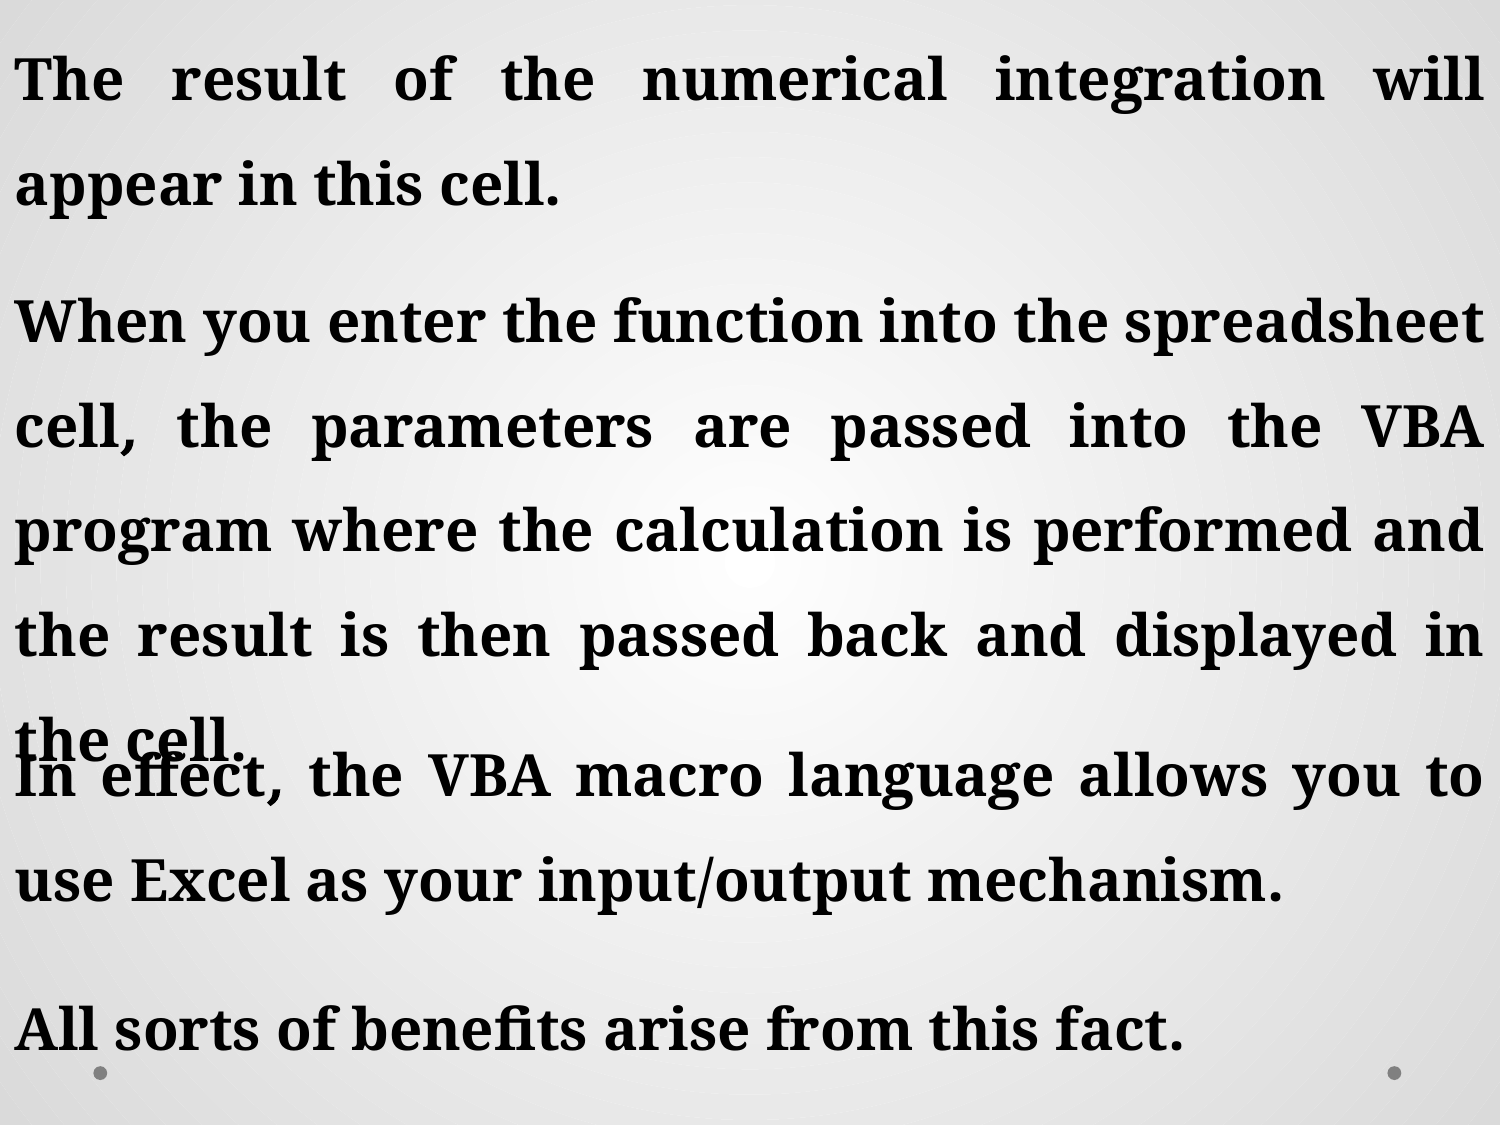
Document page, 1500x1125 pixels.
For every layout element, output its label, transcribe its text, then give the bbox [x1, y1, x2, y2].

text_box The result of the numerical integration will appear in this cell. [0, 0, 1500, 225]
text_box When you enter the function into the spreadsheet cell, the parameters are passed into the VBA program where the calculation is performed and the result is then passed back and displayed in the cell. [0, 241, 1500, 696]
text_box In effect, the VBA macro language allows you to use Excel as your input/output mechanism. [0, 696, 1500, 921]
text_box All sorts of benefits arise from this fact. [0, 950, 1500, 1070]
